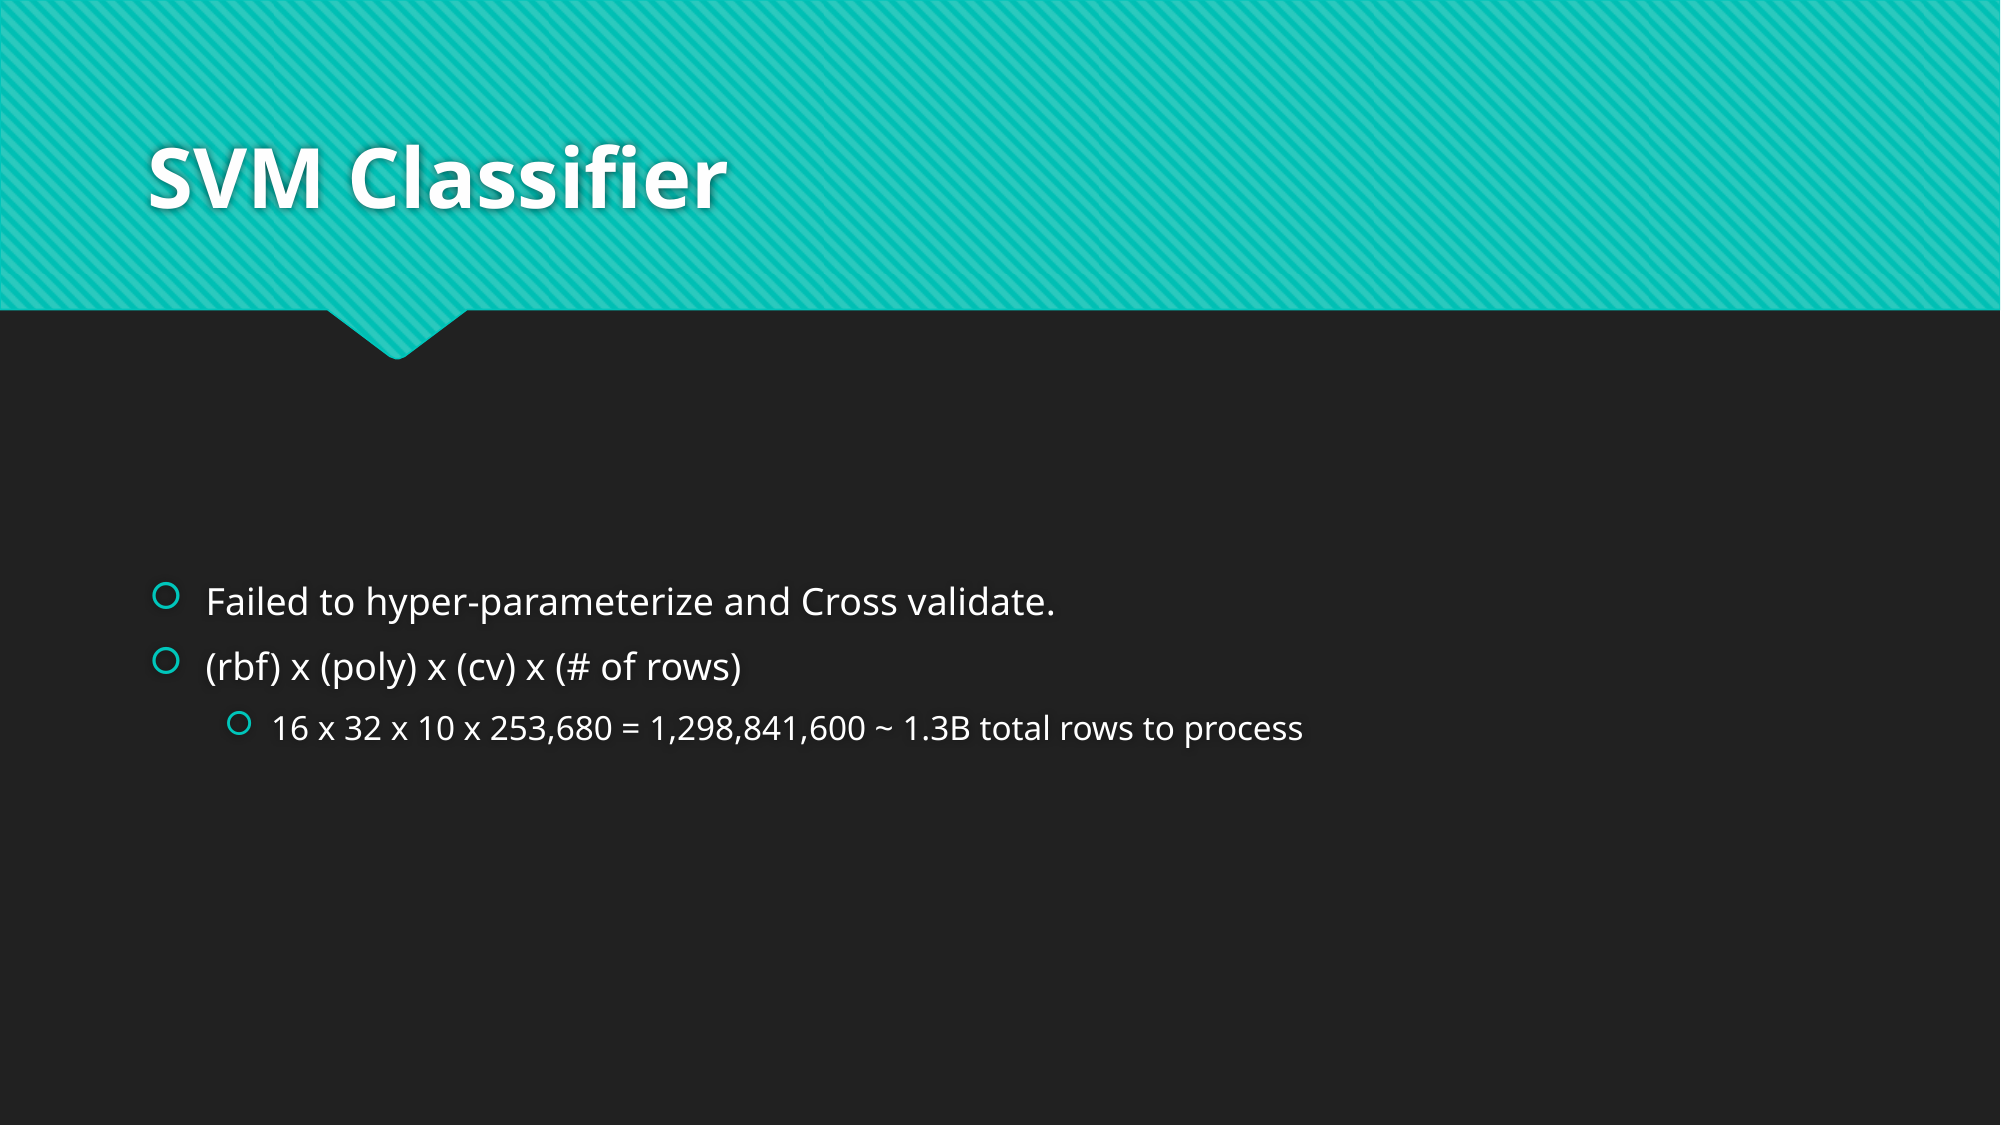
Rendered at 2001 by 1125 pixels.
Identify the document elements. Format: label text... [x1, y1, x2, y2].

list Failed to hyper-parameterize and Cross validate. (rbf) x (poly) x (cv) x (# of rows) 16 x 32 x 10 x 253,680 = 1,298,841,600 ~ 1.3B total rows to process [134, 364, 1866, 962]
title SVM Classifier [132, 73, 1868, 233]
